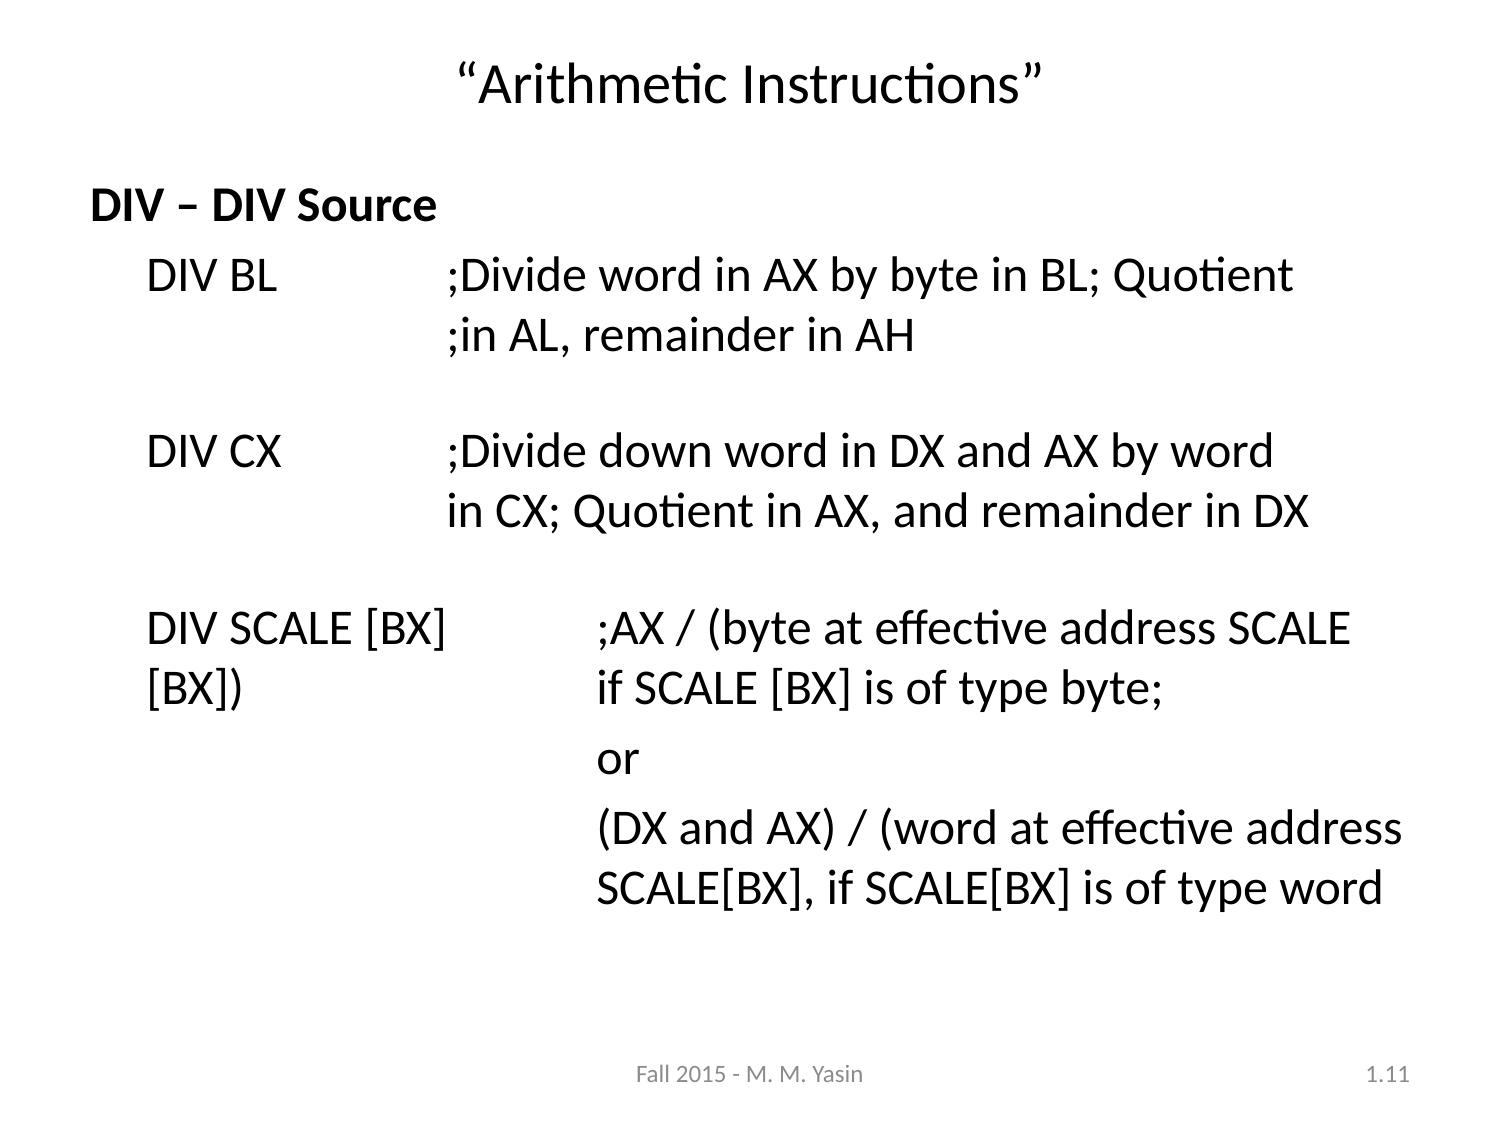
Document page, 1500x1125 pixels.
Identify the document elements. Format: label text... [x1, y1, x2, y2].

slide_number 1.11 [1074, 1042, 1425, 1103]
footer Fall 2015 - M. M. Yasin [512, 1042, 988, 1103]
list “Arithmetic Instructions” DIV – DIV Source DIV BL ;Divide word in AX by byte in BL; Quotient ;in AL, remainder in AH DIV CX ;Divide down word in DX and AX by word in CX; Quotient in AX, and remainder in DX DIV SCALE [BX] ;AX / (byte at effective address SCALE [BX]) if SCALE [BX] is of type byte; or (DX and AX) / (word at effective address SCALE[BX], if SCALE[BX] is of type word [75, 37, 1425, 1000]
